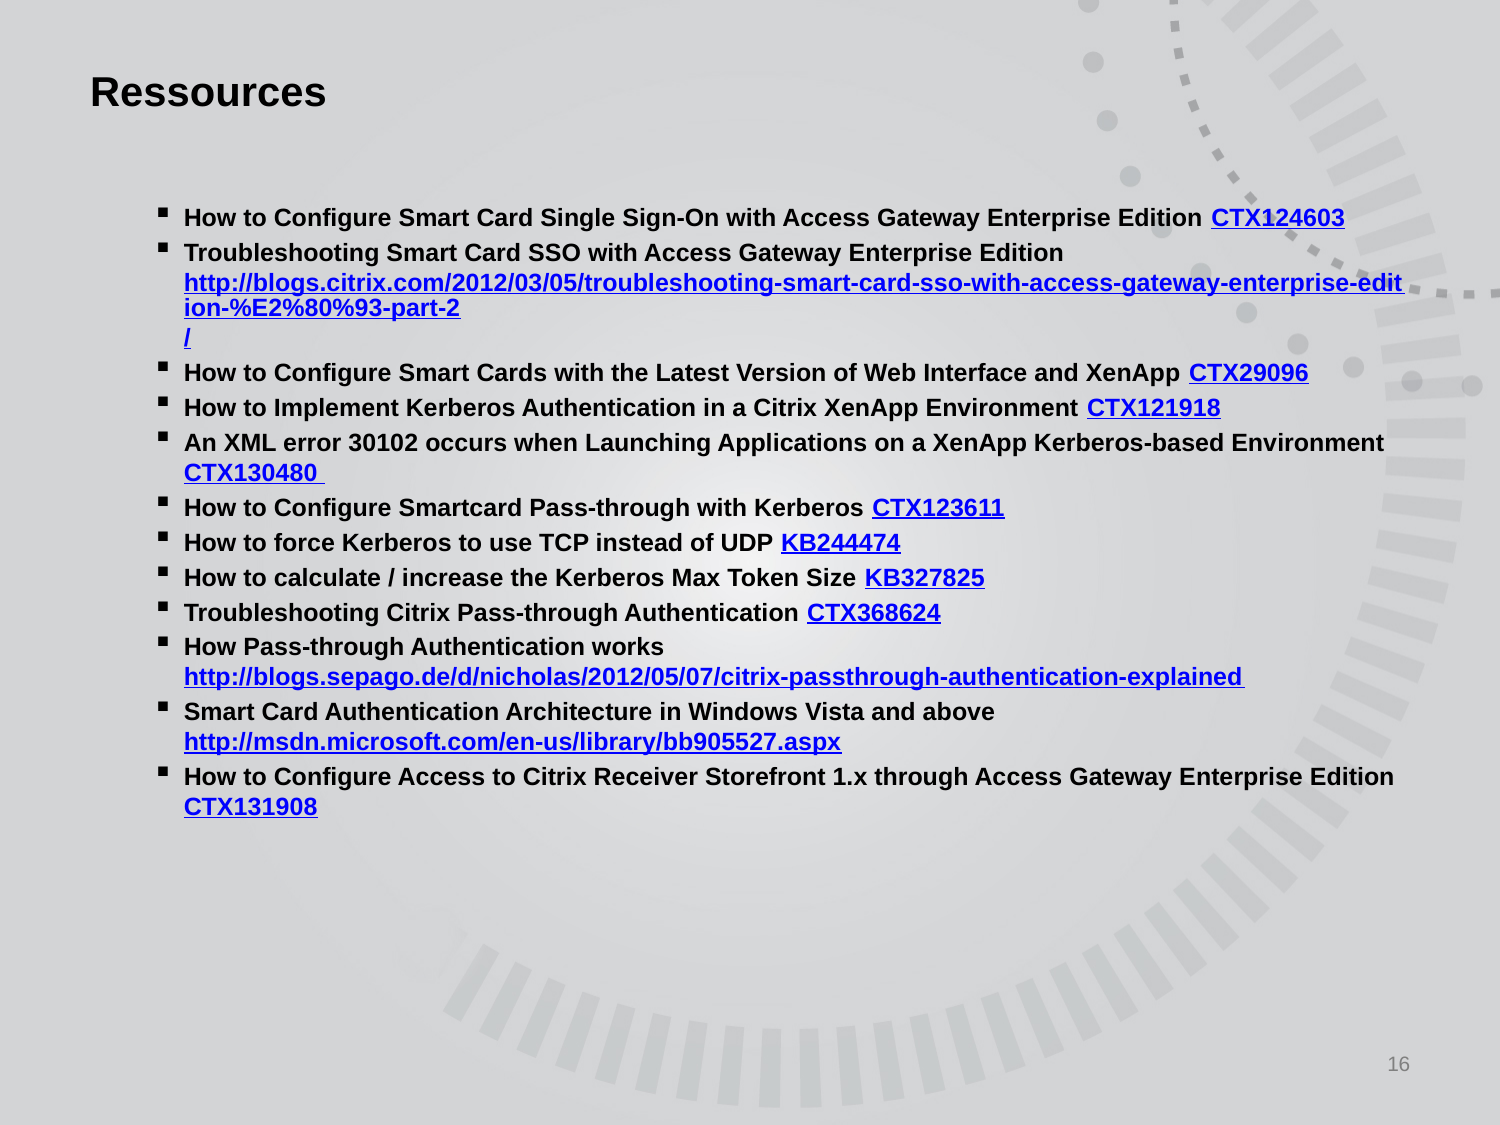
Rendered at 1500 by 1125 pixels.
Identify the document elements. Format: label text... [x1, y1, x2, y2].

slide_number 16 [1074, 1042, 1425, 1103]
picture [0, 0, 1500, 1125]
title Ressources [75, 45, 1425, 141]
list How to Configure Smart Card Single Sign-On with Access Gateway Enterprise Edition CTX124603 Troubleshooting Smart Card SSO with Access Gateway Enterprise Edition http://blogs.citrix.com/2012/03/05/troubleshooting-smart-card-sso-with-access-gateway-enterprise-edition-%E2%80%93-part-2/ How to Configure Smart Cards with the Latest Version of Web Interface and XenApp CTX29096 How to Implement Kerberos Authentication in a Citrix XenApp Environment CTX121918 An XML error 30102 occurs when Launching Applications on a XenApp Kerberos-based Environment CTX130480 How to Configure Smartcard Pass-through with Kerberos CTX123611 How to force Kerberos to use TCP instead of UDP KB244474 How to calculate / increase the Kerberos Max Token Size KB327825 Troubleshooting Citrix Pass-through Authentication CTX368624 How Pass-through Authentication works http://blogs.sepago.de/d/nicholas/2012/05/07/citrix-passthrough-authentication-explained Smart Card Authentication Architecture in Windows Vista and above http://msdn.microsoft.com/en-us/library/bb905527.aspx How to Configure Access to Citrix Receiver Storefront 1.x through Access Gateway Enterprise Edition CTX131908 [75, 149, 1425, 1012]
